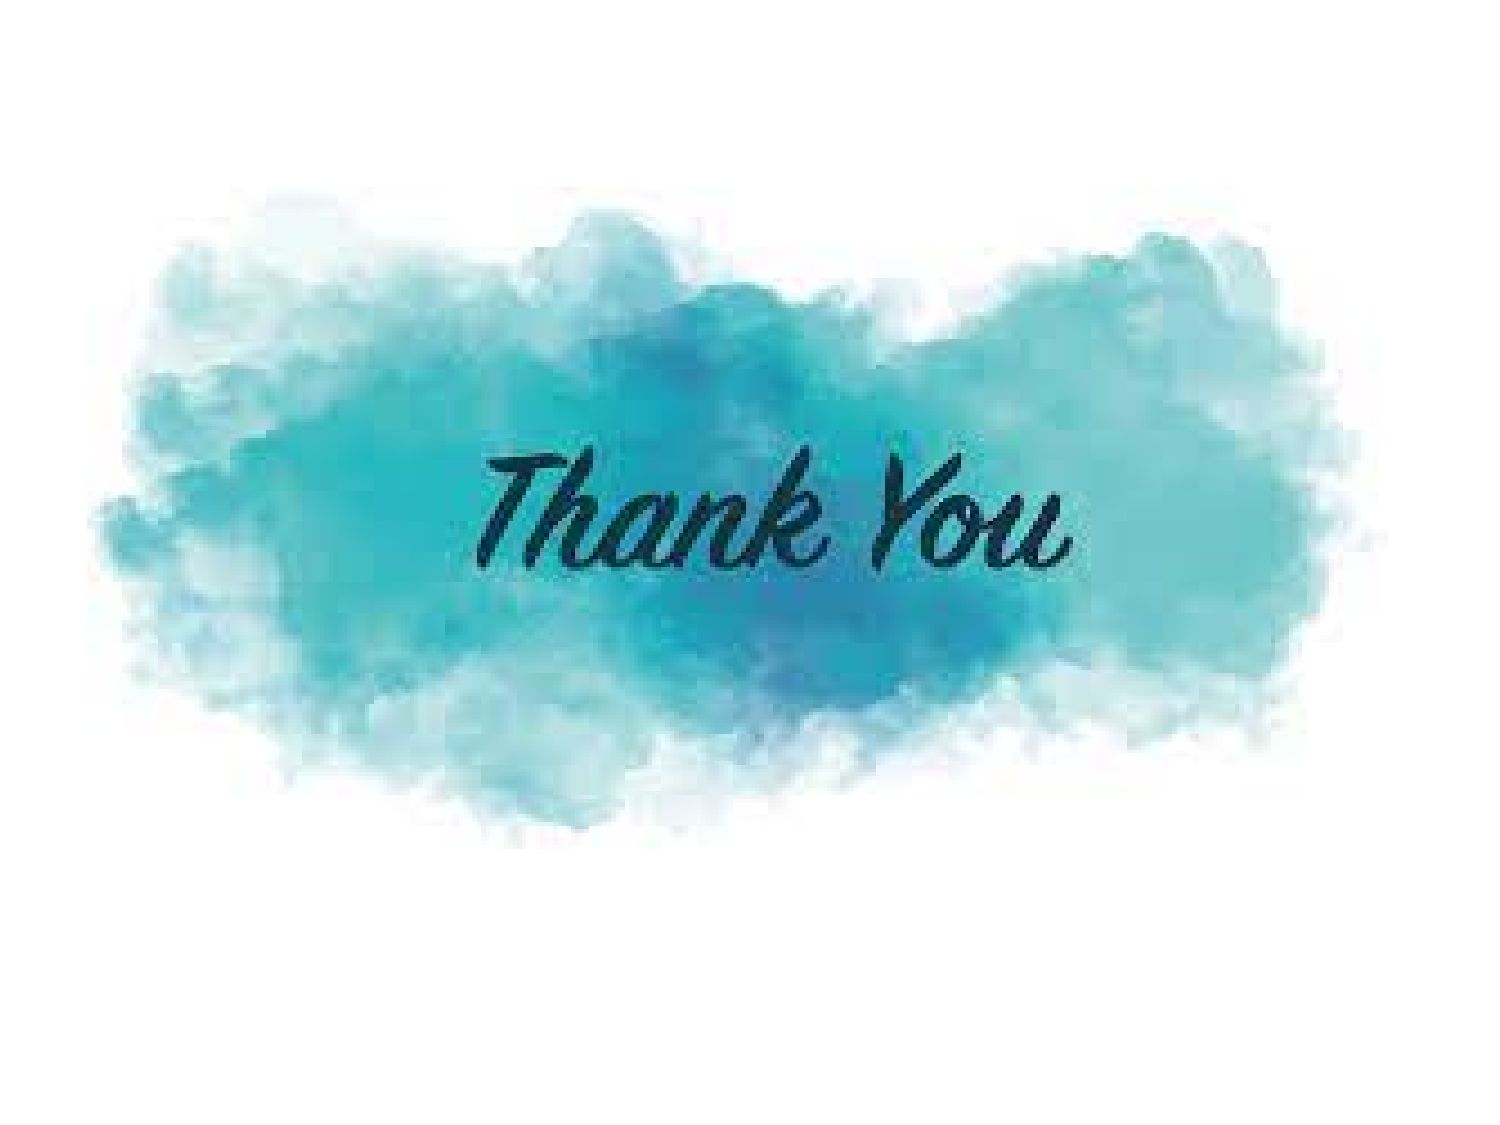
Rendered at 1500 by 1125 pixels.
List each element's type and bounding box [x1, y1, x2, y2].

picture [87, 187, 1388, 849]
